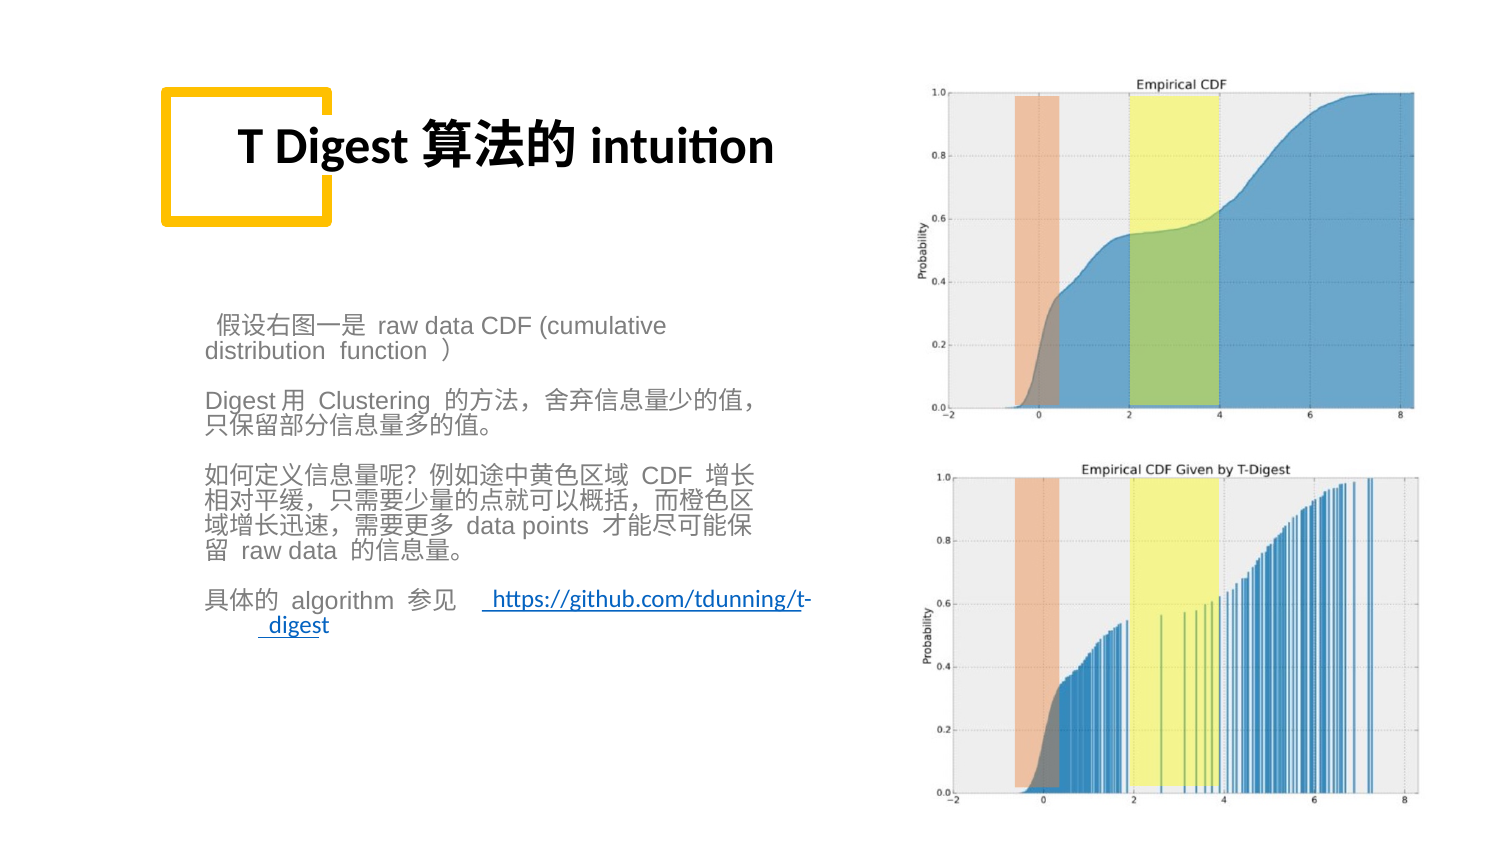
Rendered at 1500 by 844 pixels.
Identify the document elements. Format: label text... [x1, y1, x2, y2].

picture [906, 56, 1431, 430]
text_box https://github.com/tdunning/t- [492, 587, 813, 620]
text_box [165, 91, 328, 222]
text_box 假设右图一是 raw data CDF (cumulative distribution function ） Digest用 Clustering 的方法，舍弃信息量少的值，只保留部分信息量多的值。 如何定义信息量呢？例如途中黄色区域 CDF 增长相对平缓，只需要少量的点就可以概括，而橙色区域增长迅速，需要更多 data points 才能尽可能保留 raw data 的信息量。 具体的 algorithm 参见 [204, 314, 765, 622]
picture [919, 446, 1431, 820]
text_box digest [268, 613, 330, 647]
text_box [268, 114, 382, 121]
text_box T Digest算法的intuition [237, 121, 776, 181]
